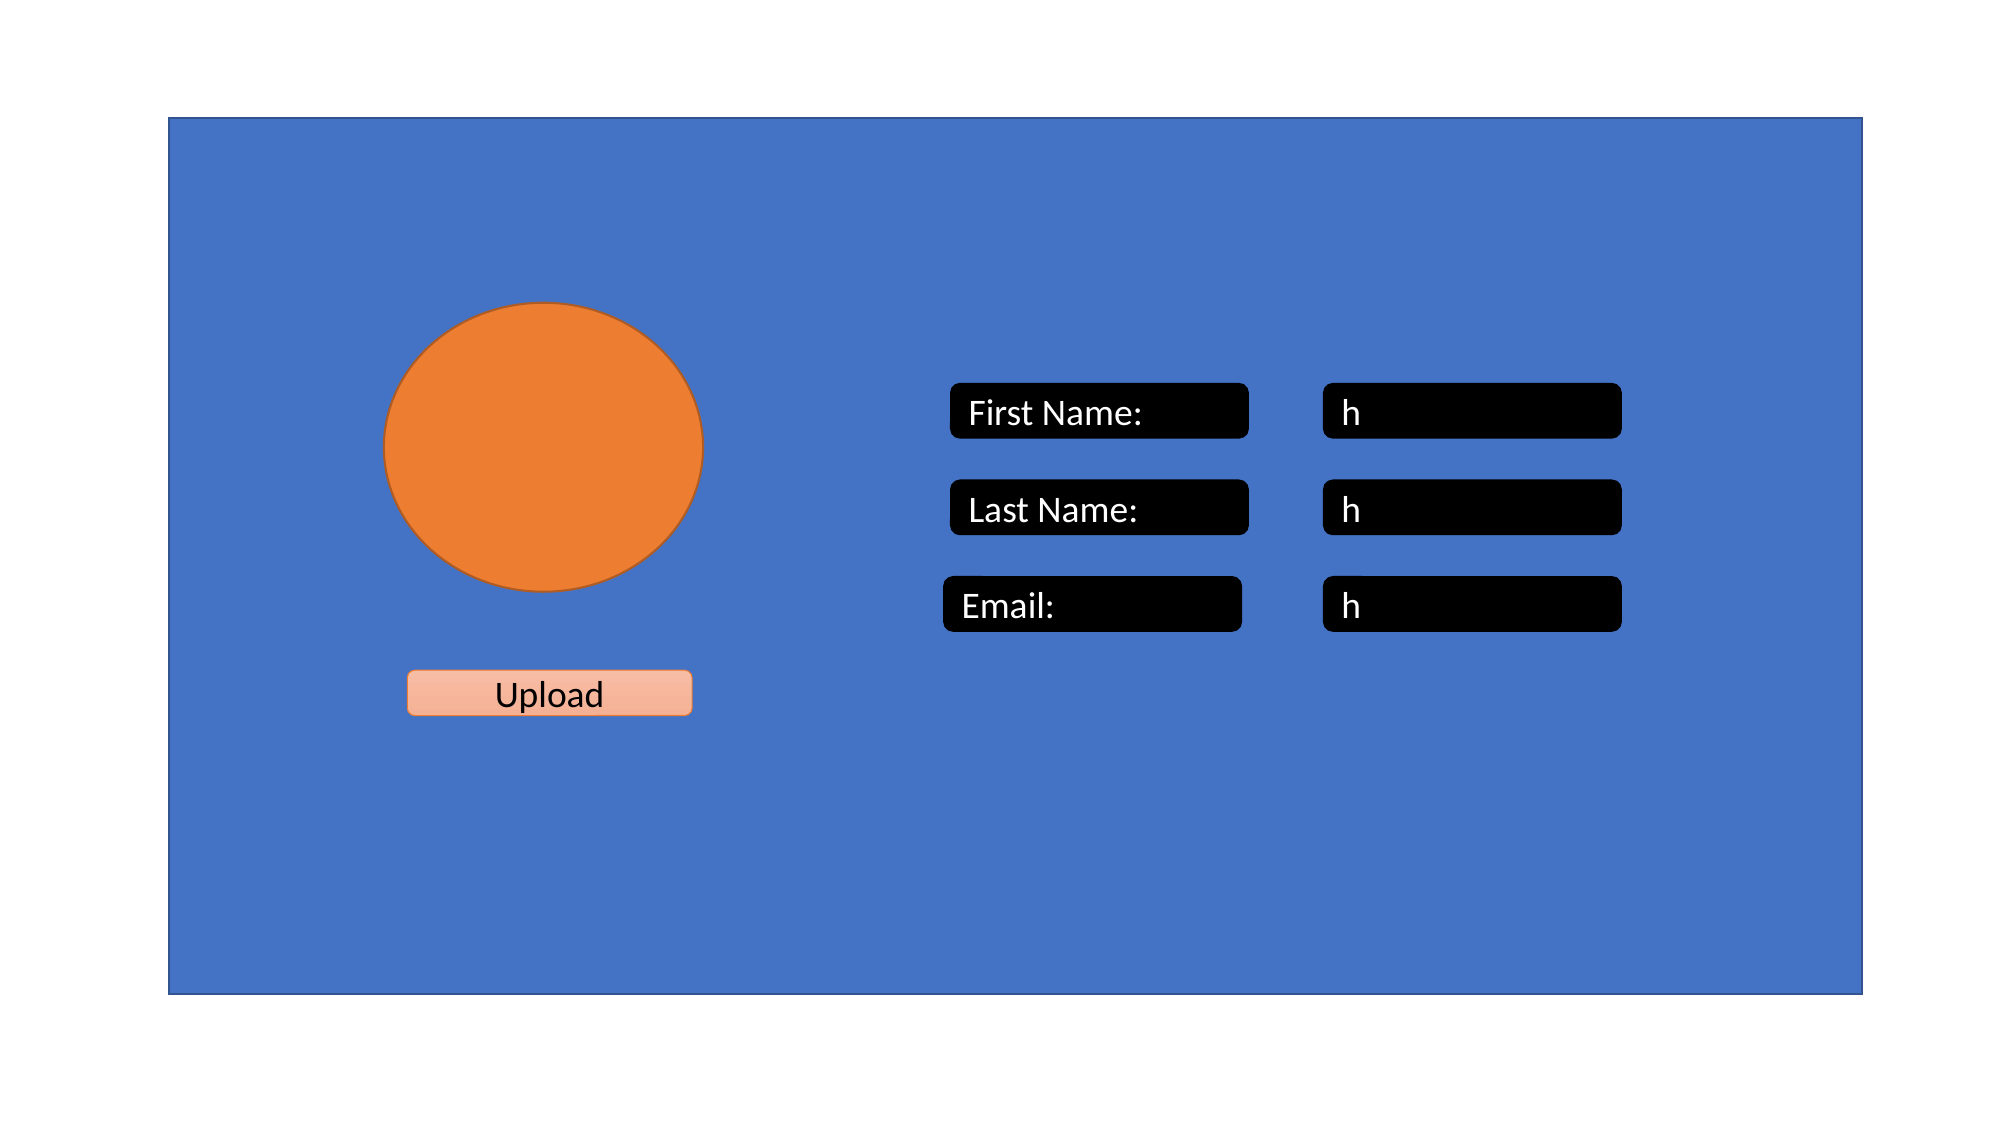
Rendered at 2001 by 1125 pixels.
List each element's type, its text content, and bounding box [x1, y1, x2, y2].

text_box h [1322, 575, 1622, 632]
text_box Email: [943, 575, 1243, 632]
text_box h [1322, 382, 1622, 439]
text_box [168, 117, 1863, 995]
text_box h [1322, 479, 1622, 536]
text_box Last Name: [949, 479, 1249, 536]
text_box [382, 301, 705, 593]
text_box First Name: [949, 382, 1249, 439]
text_box Upload [406, 669, 693, 717]
